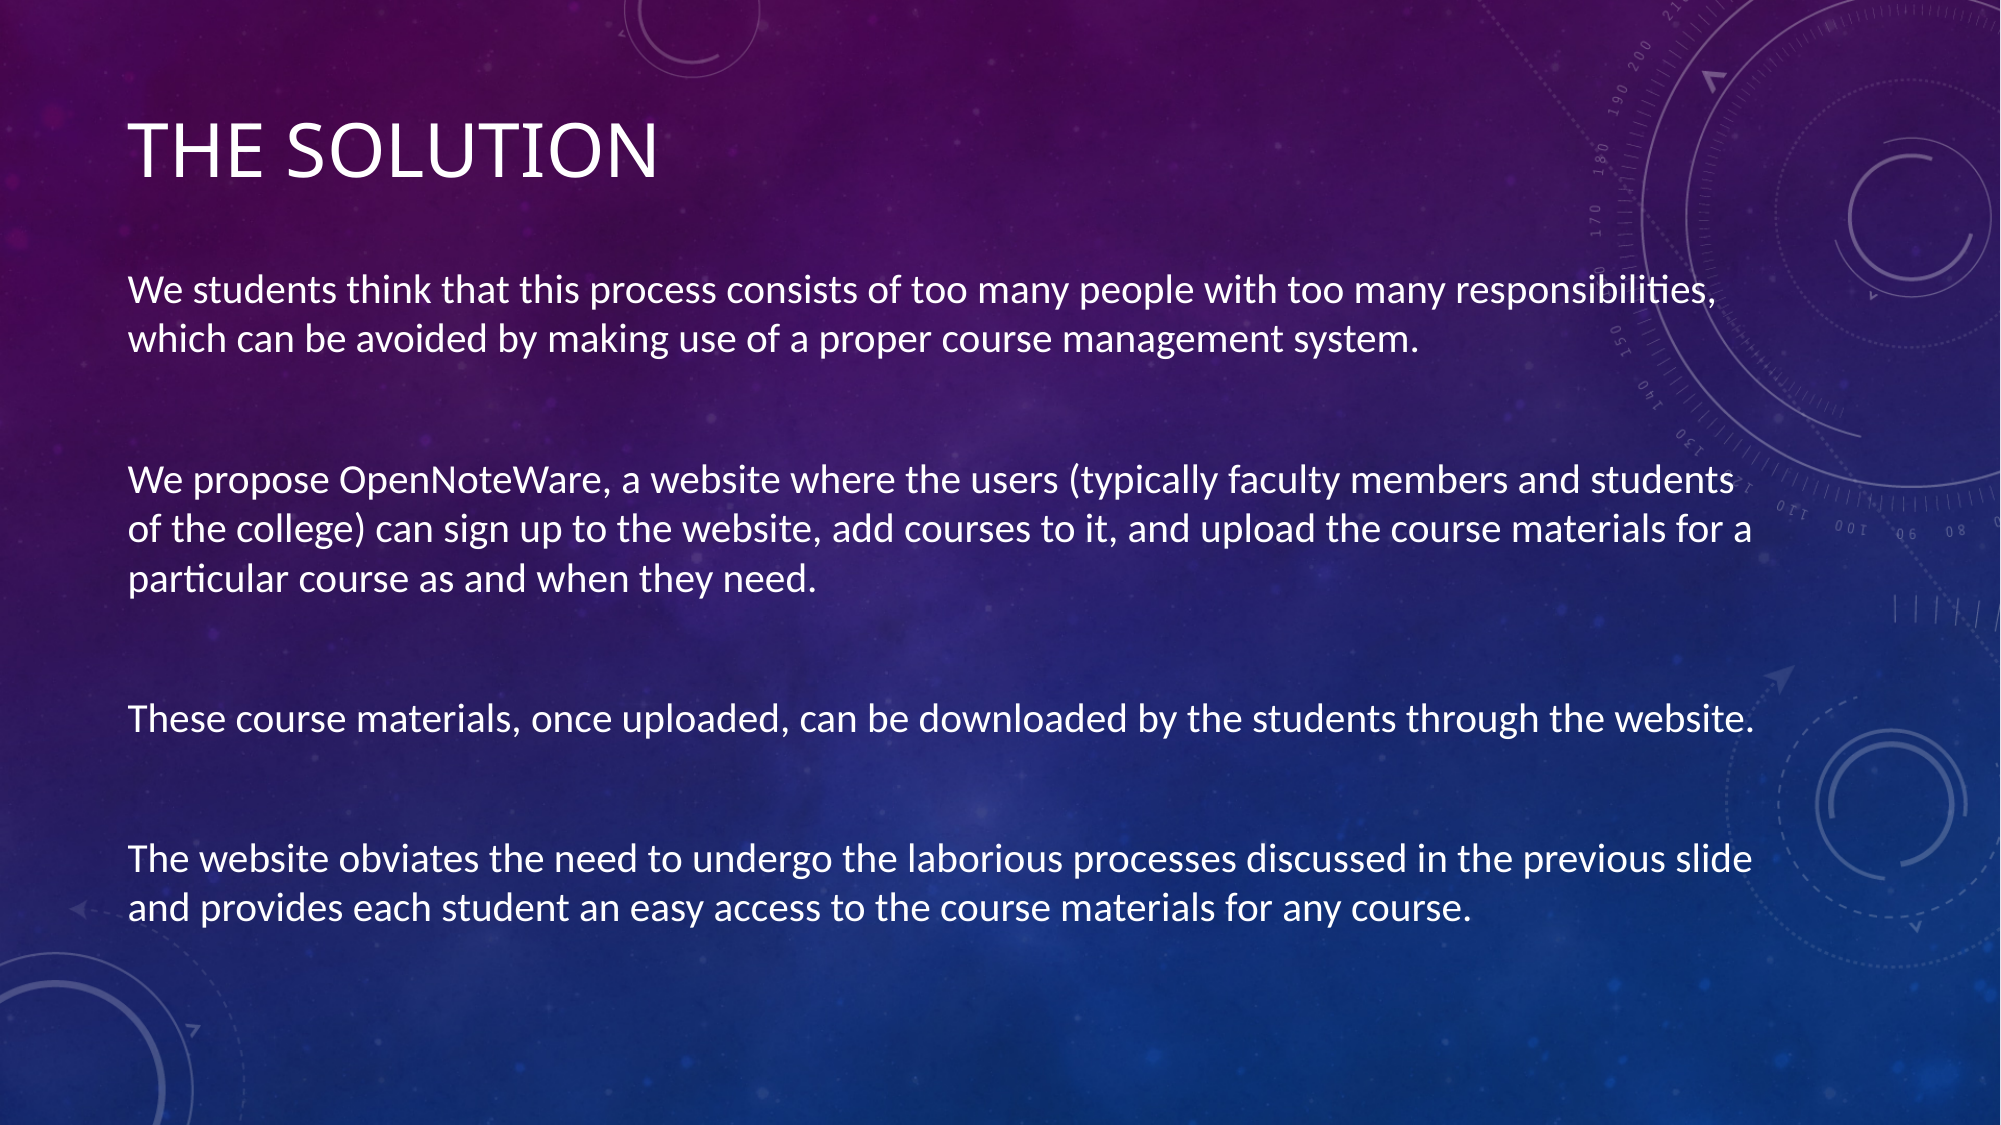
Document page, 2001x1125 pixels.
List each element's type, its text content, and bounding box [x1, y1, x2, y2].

list We students think that this process consists of too many people with too many responsibilities, which can be avoided by making use of a proper course management system. We propose OpenNoteWare, a website where the users (typically faculty members and students of the college) can sign up to the website, add courses to it, and upload the course materials for a particular course as and when they need. These course materials, once uploaded, can be downloaded by the students through the website. The website obviates the need to undergo the laborious processes discussed in the previous slide and provides each student an easy access to the course materials for any course. [112, 243, 1775, 949]
title The Solution [112, 28, 1775, 243]
picture [0, 0, 2001, 1125]
